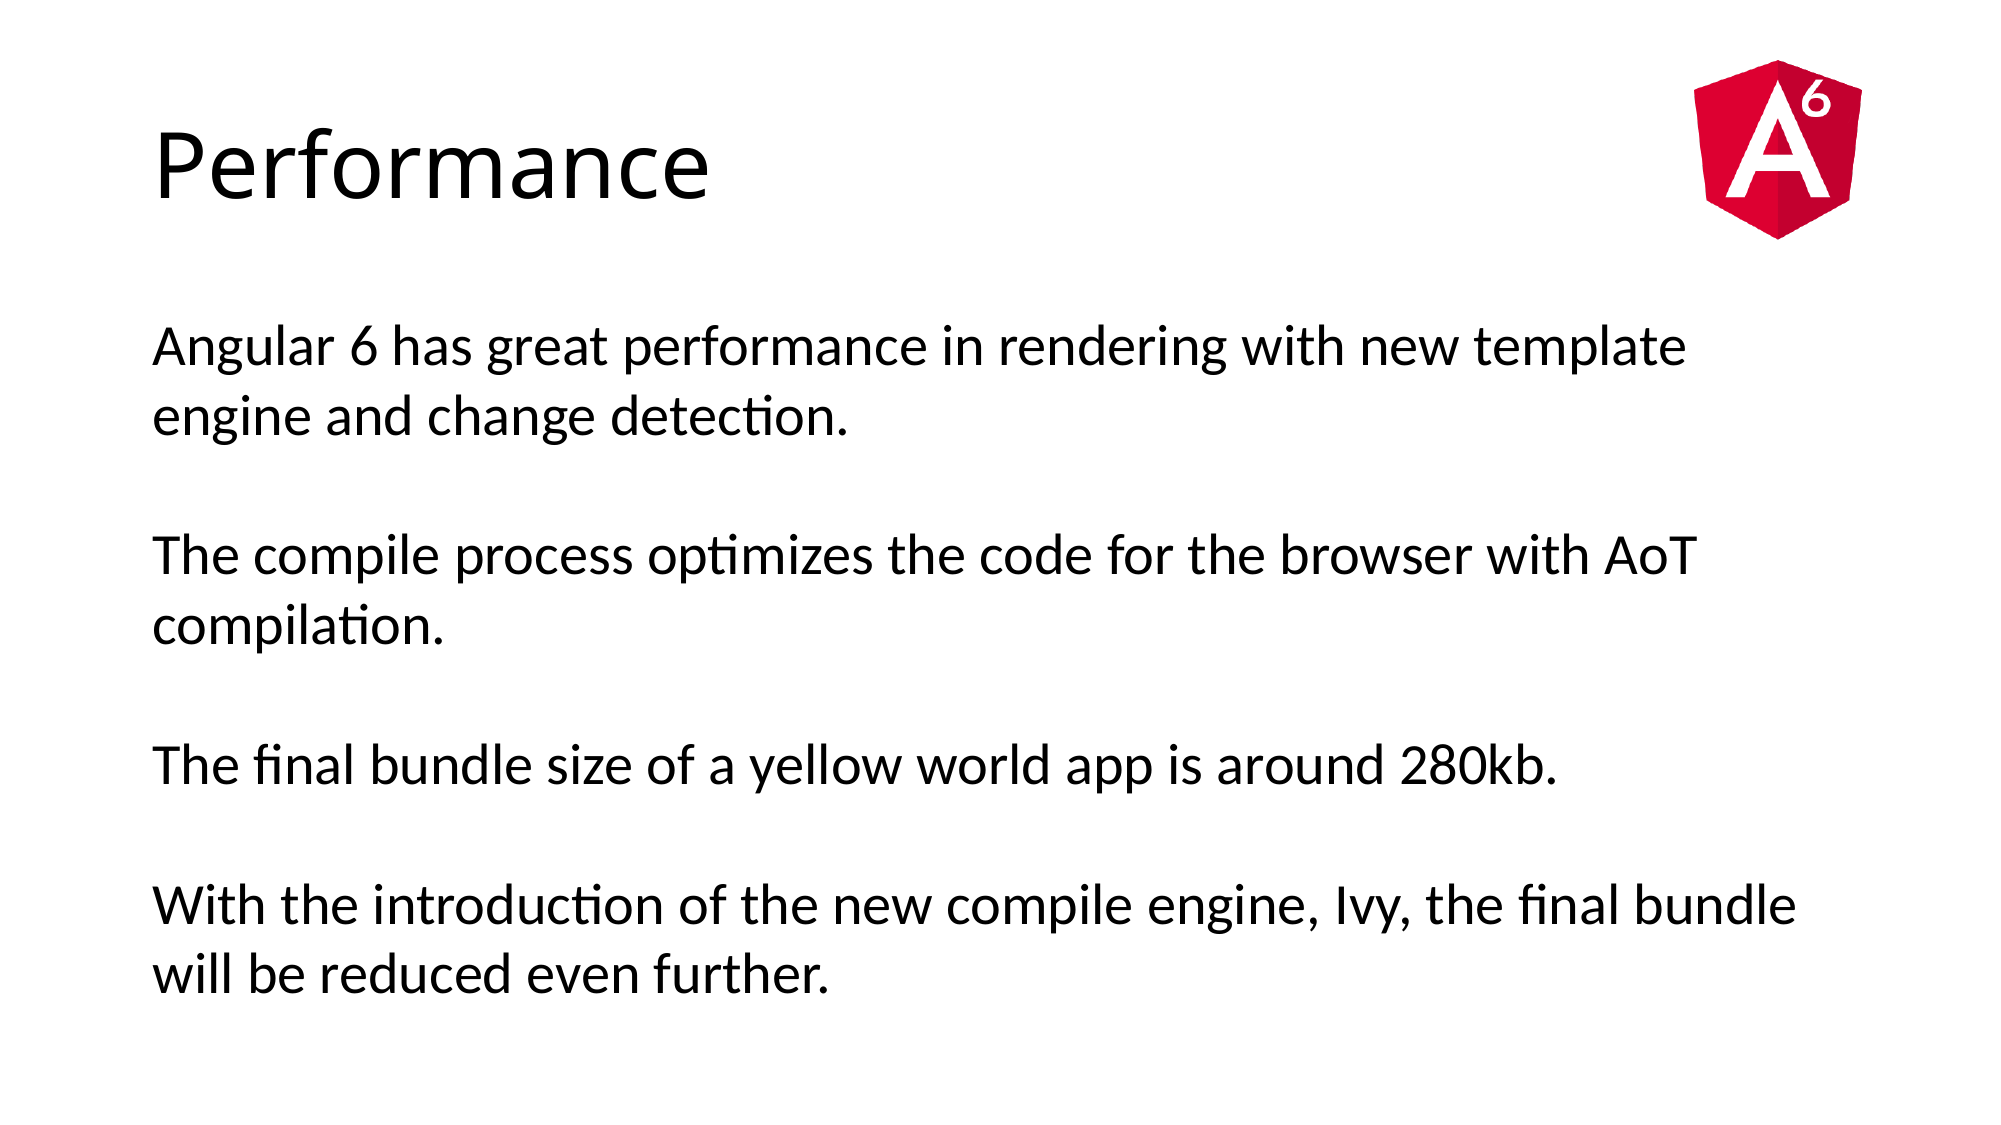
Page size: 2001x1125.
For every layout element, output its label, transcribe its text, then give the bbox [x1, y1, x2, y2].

title Performance [137, 59, 1863, 278]
list Angular 6 has great performance in rendering with new template engine and change detection. The compile process optimizes the code for the browser with AoT compilation. The final bundle size of a yellow world app is around 280kb. With the introduction of the new compile engine, Ivy, the final bundle will be reduced even further. [137, 299, 1863, 1014]
picture [1692, 59, 1863, 240]
